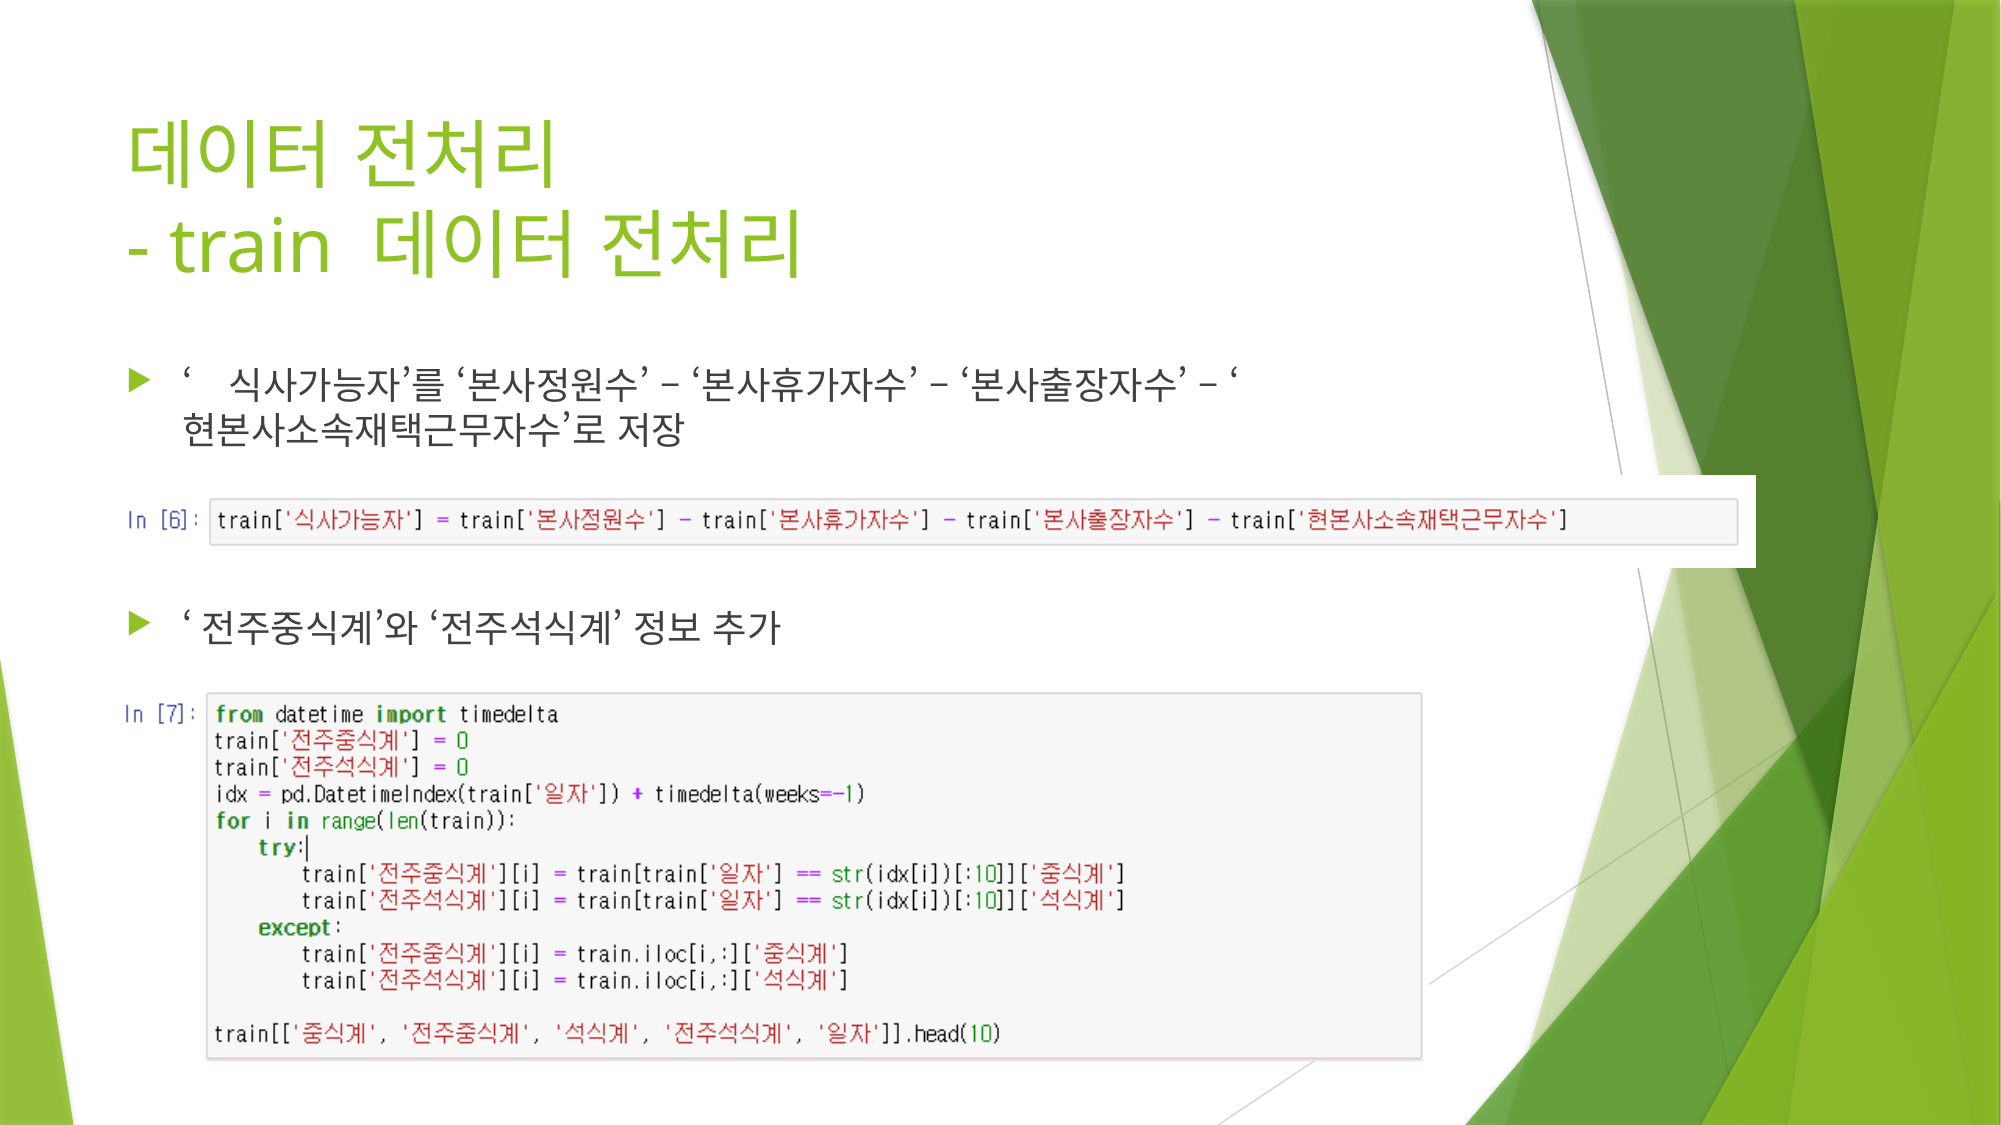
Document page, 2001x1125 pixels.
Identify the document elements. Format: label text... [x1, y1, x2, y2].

title 데이터 전처리 - train 데이터 전처리 [111, 99, 1522, 317]
list ‘식사가능자’를 ‘본사정원수’ – ‘본사휴가자수’ – ‘본사출장자수’ – ‘현본사소속재택근무자수’로 저장 ‘전주중식계’와 ‘전주석식계’ 정보 추가 [111, 354, 1522, 474]
picture [110, 687, 1429, 1061]
picture [110, 474, 1756, 568]
list ‘식사가능자’를 ‘본사정원수’ – ‘본사휴가자수’ – ‘본사출장자수’ – ‘현본사소속재택근무자수’로 저장 ‘전주중식계’와 ‘전주석식계’ 정보 추가 [111, 577, 1522, 992]
